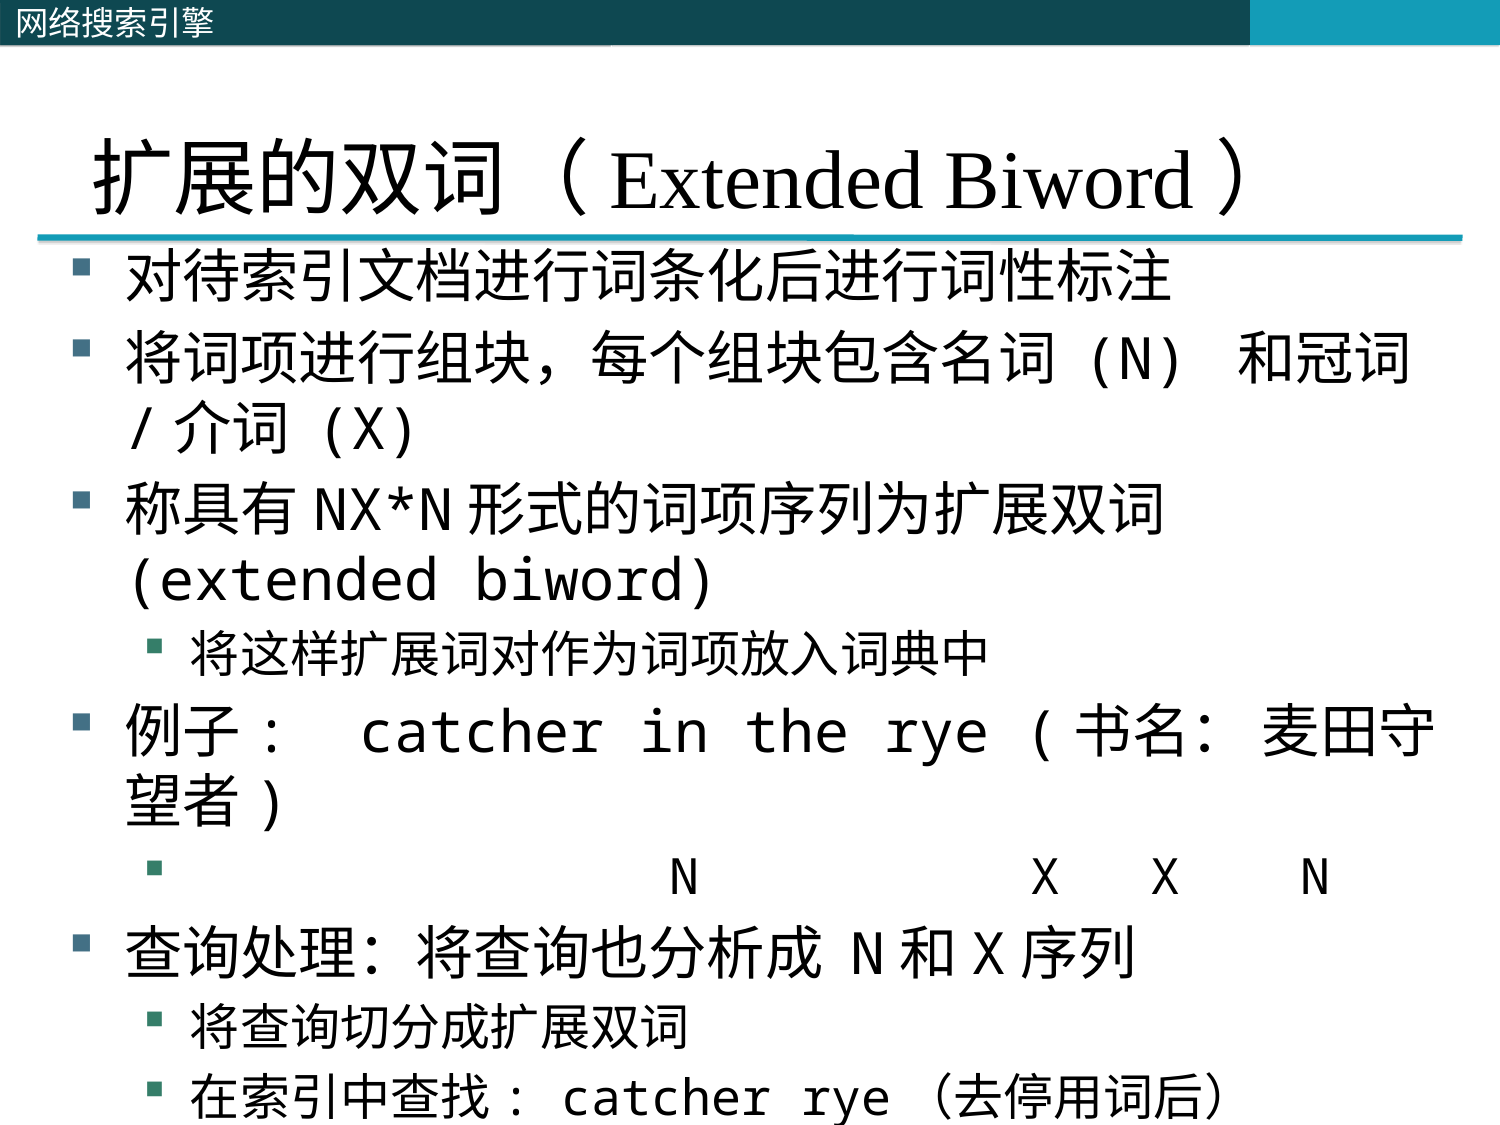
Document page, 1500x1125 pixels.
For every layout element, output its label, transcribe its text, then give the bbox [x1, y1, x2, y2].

list 对待索引文档进行词条化后进行词性标注 将词项进行组块，每个组块包含名词 (N) 和冠词/介词 (X) 称具有NX*N形式的词项序列为扩展双词(extended biword) 将这样扩展词对作为词项放入词典中 例子: catcher in the rye (书名： 麦田守望者) N X X N 查询处理：将查询也分析成 N和X序列 将查询切分成扩展双词 在索引中查找: catcher rye（去停用词后） [52, 231, 1471, 1095]
title 扩展的双词（Extended Biword） [74, 44, 1426, 231]
